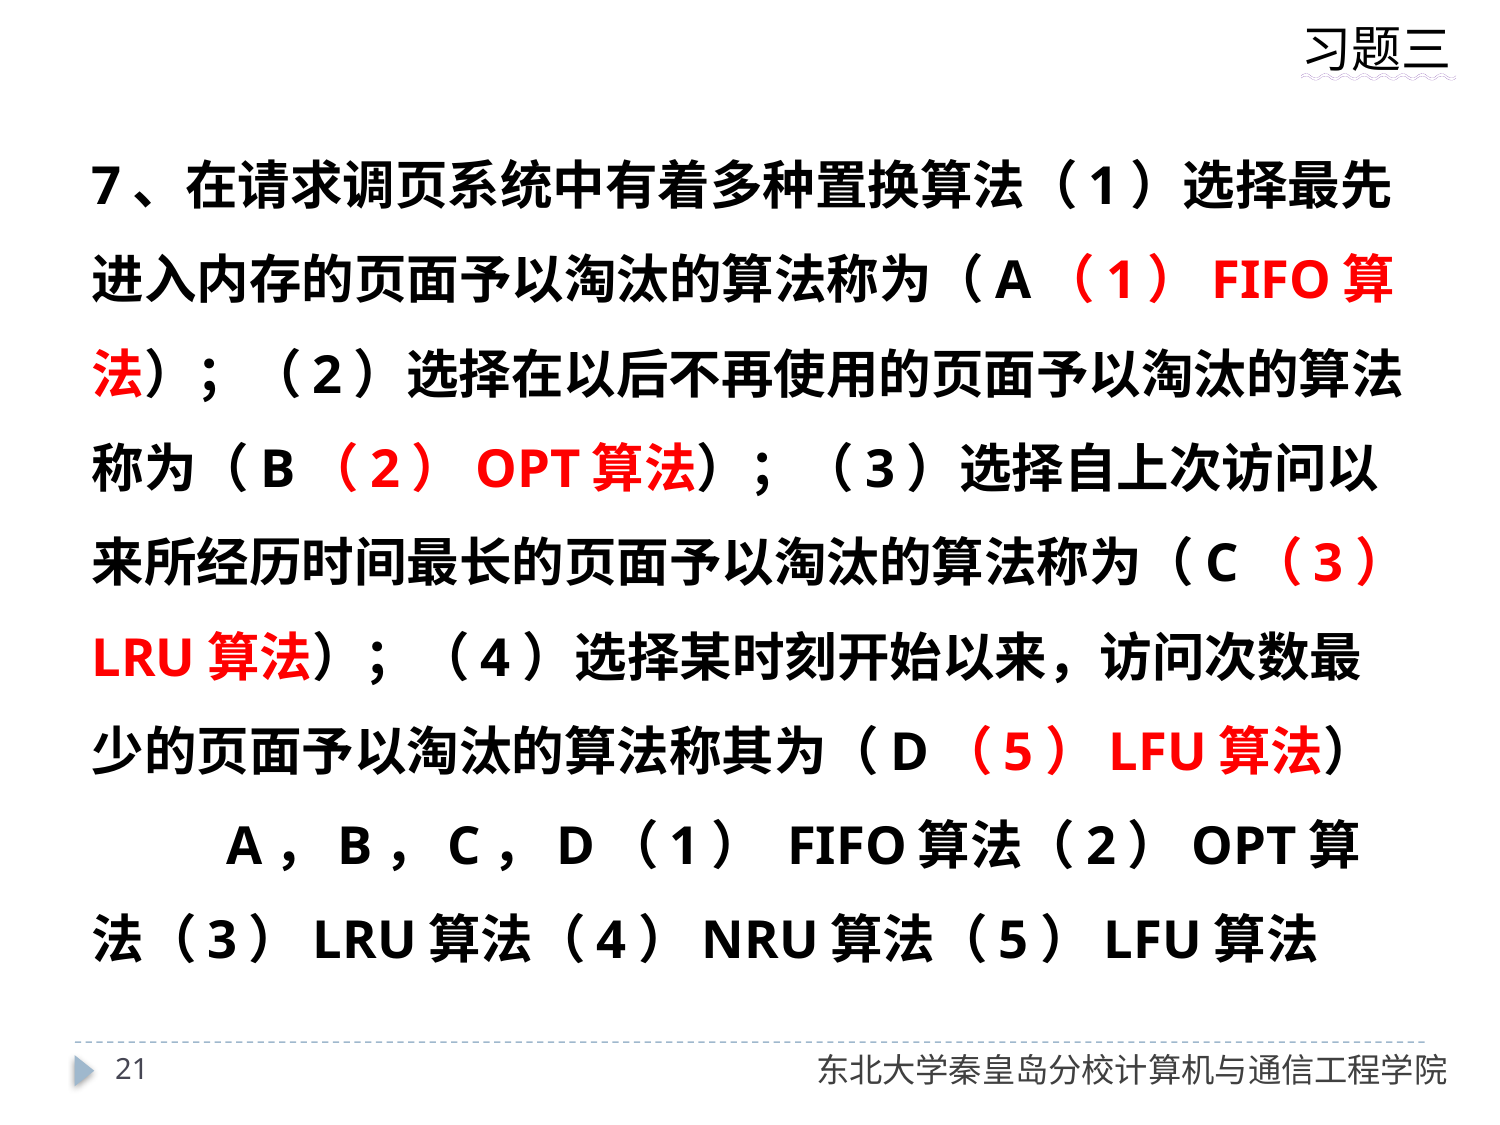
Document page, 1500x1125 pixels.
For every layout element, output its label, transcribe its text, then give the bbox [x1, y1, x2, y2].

slide_number 21 [100, 1047, 426, 1103]
list 7、在请求调页系统中有着多种置换算法（1）选择最先进入内存的页面予以淘汰的算法称为（A（1）FIFO算法）；（2）选择在以后不再使用的页面予以淘汰的算法称为（B（2）OPT算法）；（3）选择自上次访问以来所经历时间最长的页面予以淘汰的算法称为（C（3）LRU算法）；（4）选择某时刻开始以来，访问次数最少的页面予以淘汰的算法称其为（D（5）LFU算法） A，B，C，D（1） FIFO算法（2）OPT算法（3）LRU算法（4）NRU算法（5）LFU算法 [76, 113, 1424, 1047]
